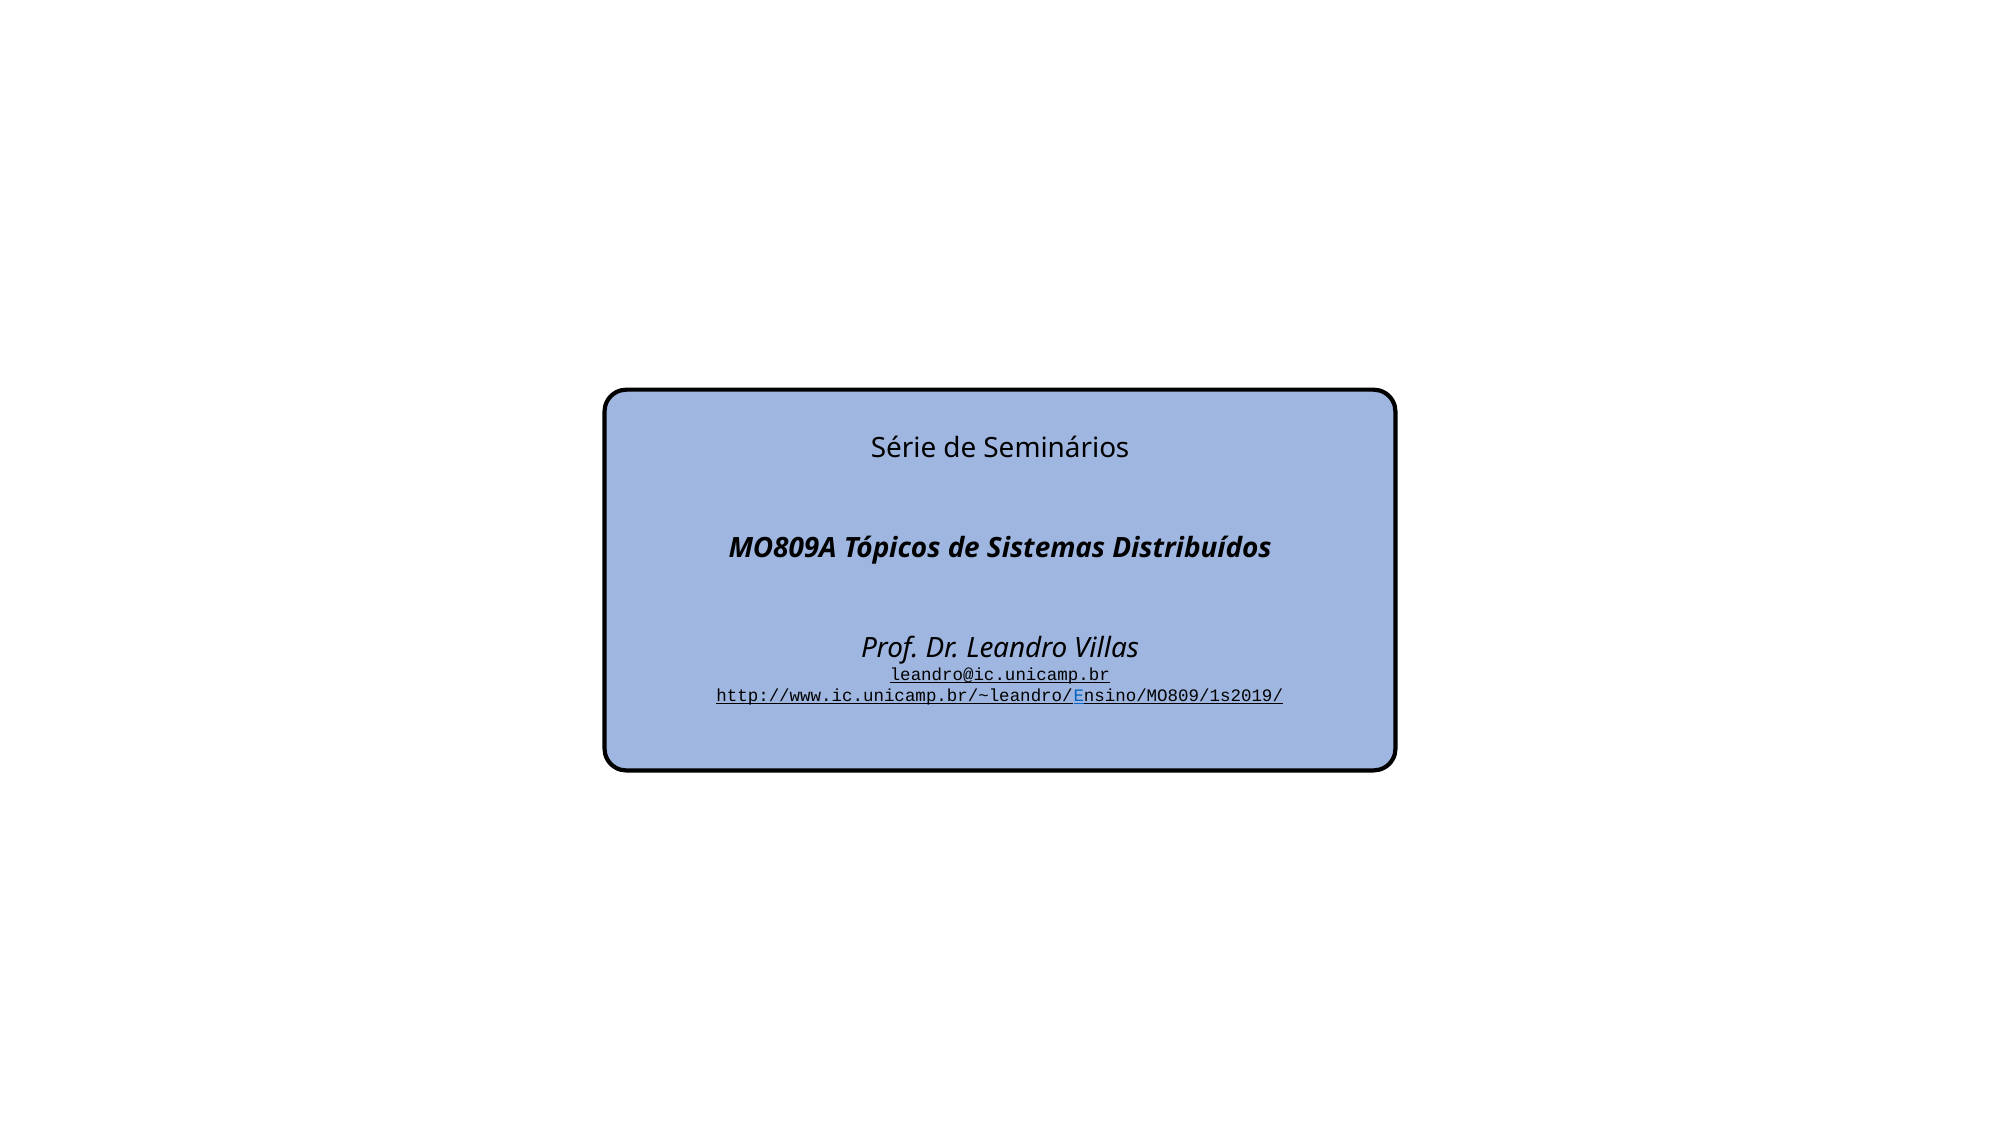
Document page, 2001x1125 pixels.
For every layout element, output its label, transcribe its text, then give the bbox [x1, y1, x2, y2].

text_box Série de Seminários MO809A Tópicos de Sistemas Distribuídos Prof. Dr. Leandro Villas leandro@ic.unicamp.br http://www.ic.unicamp.br/~leandro/Ensino/MO809/1s2019/ [604, 389, 1396, 771]
